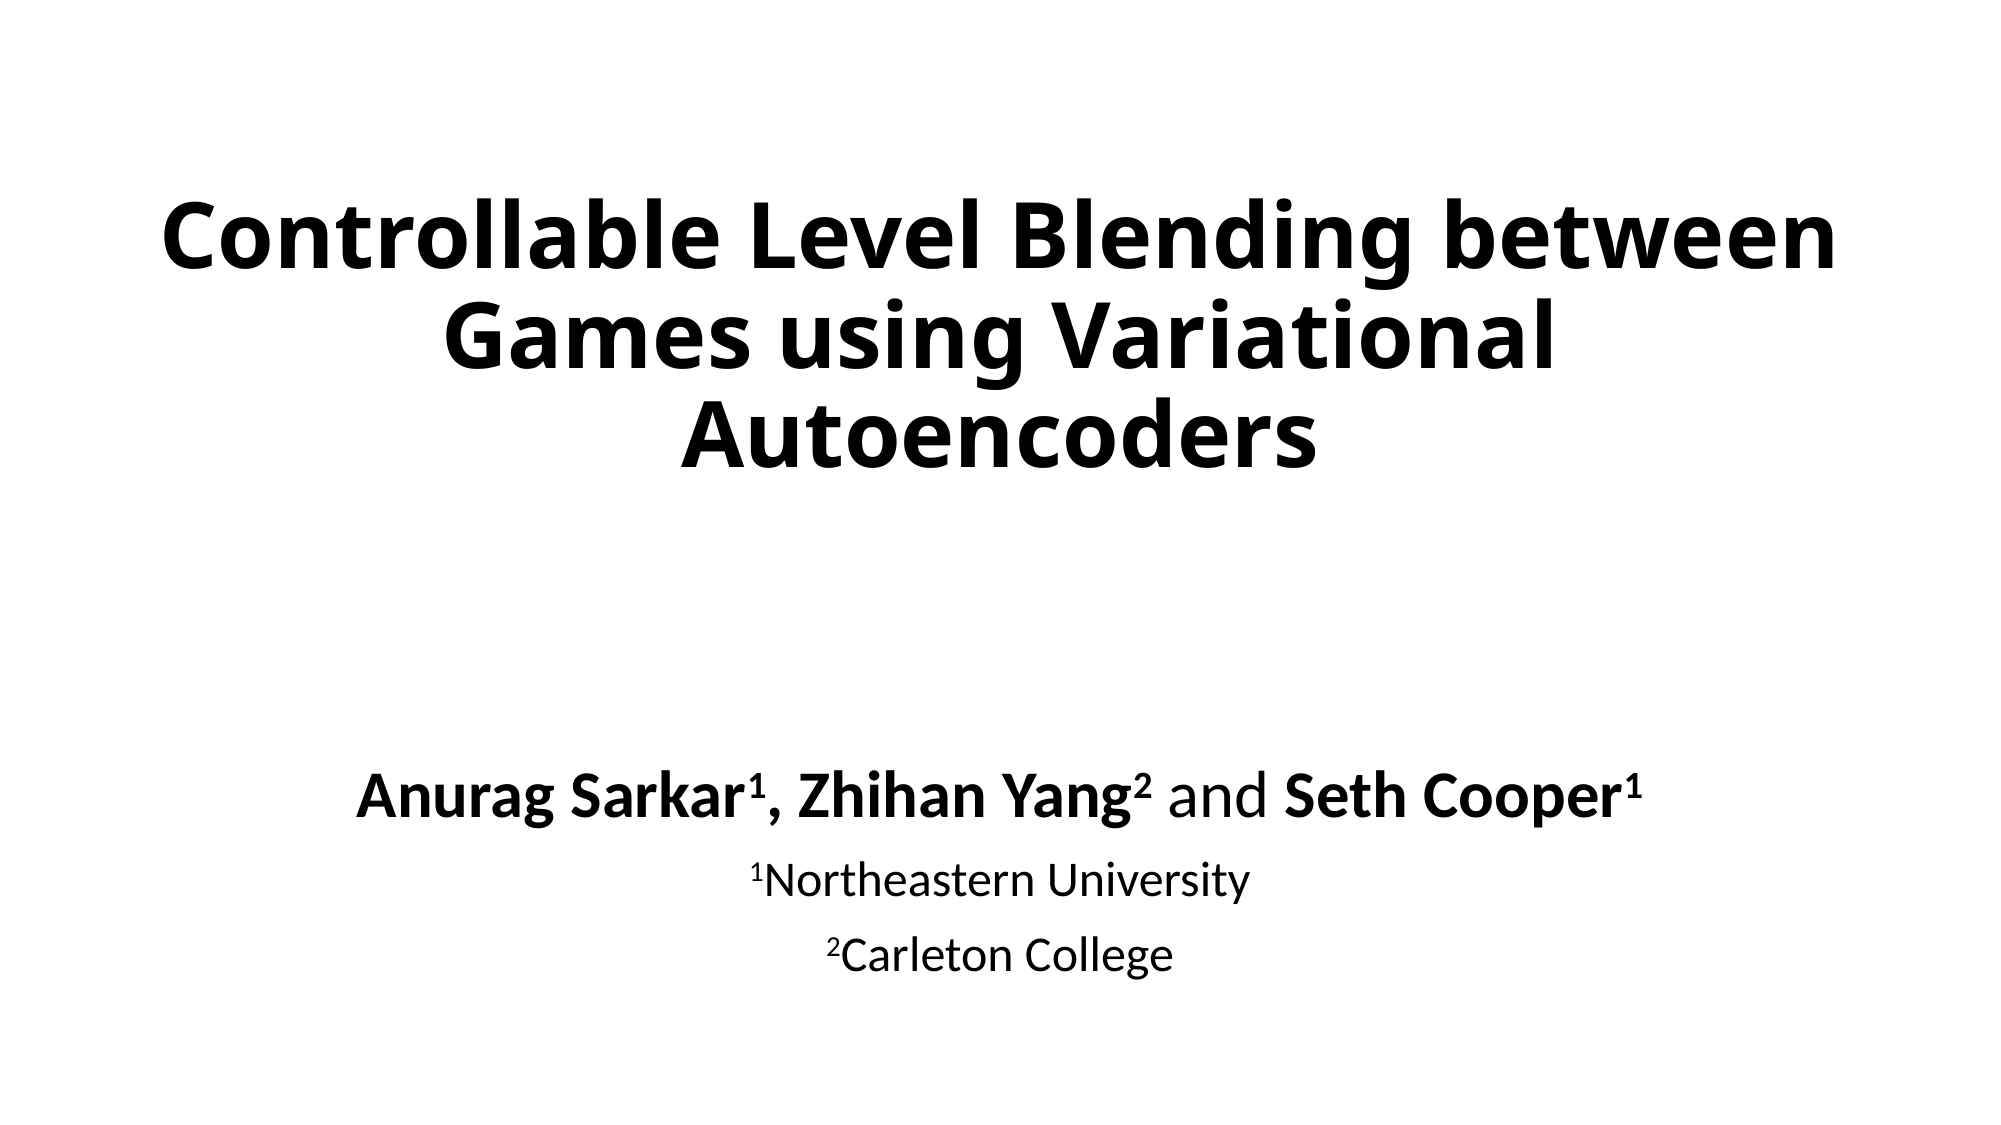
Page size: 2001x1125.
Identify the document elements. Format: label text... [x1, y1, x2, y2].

title Controllable Level Blending between Games using Variational Autoencoders [121, 130, 1879, 495]
subtitle Anurag Sarkar1, Zhihan Yang2 and Seth Cooper1 1Northeastern University 2Carleton College [160, 752, 1840, 1031]
